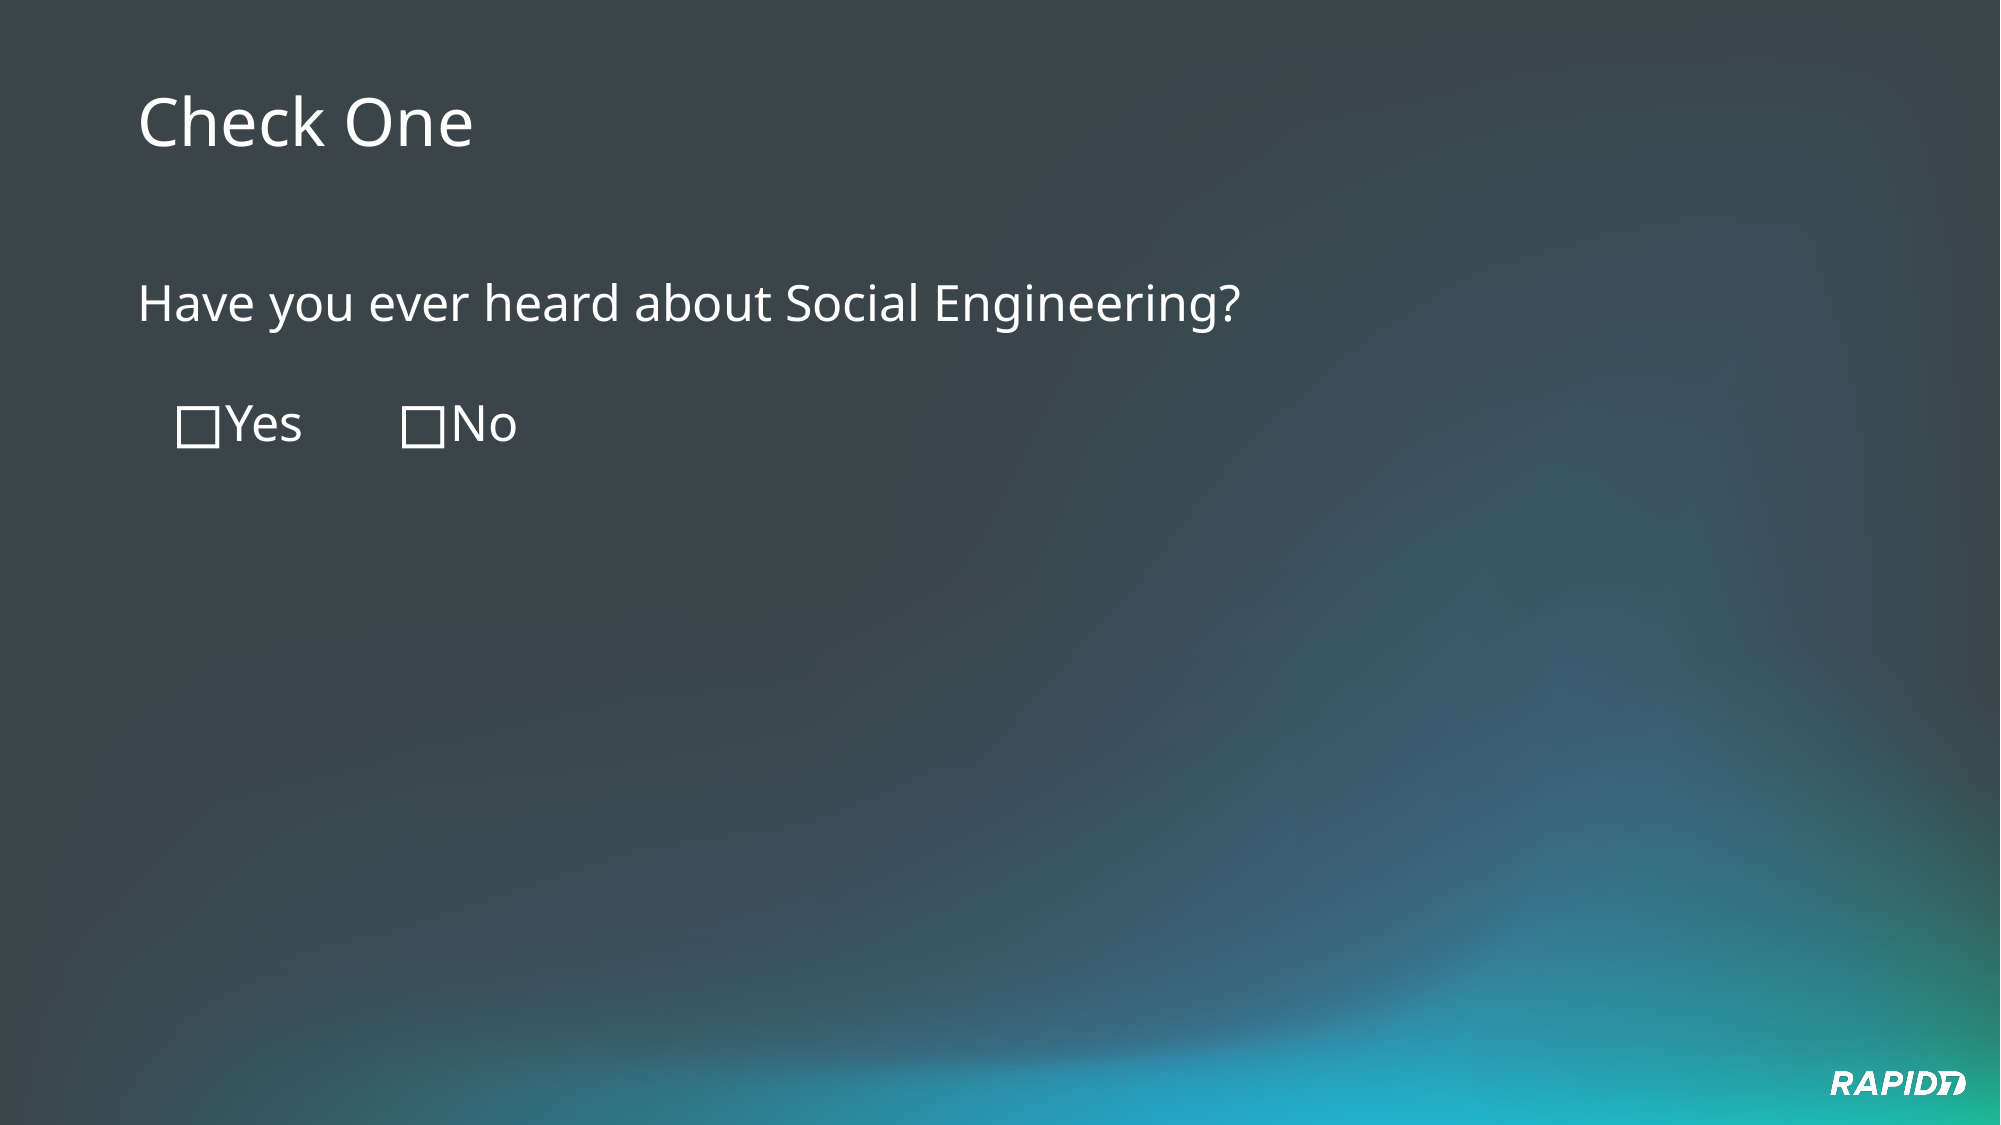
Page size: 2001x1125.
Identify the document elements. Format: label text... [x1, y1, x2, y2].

list Have you ever heard about Social Engineering? ⃞ Yes ⃞ No [137, 270, 1863, 983]
picture [0, 0, 2000, 1125]
title Check One [137, 89, 1863, 159]
